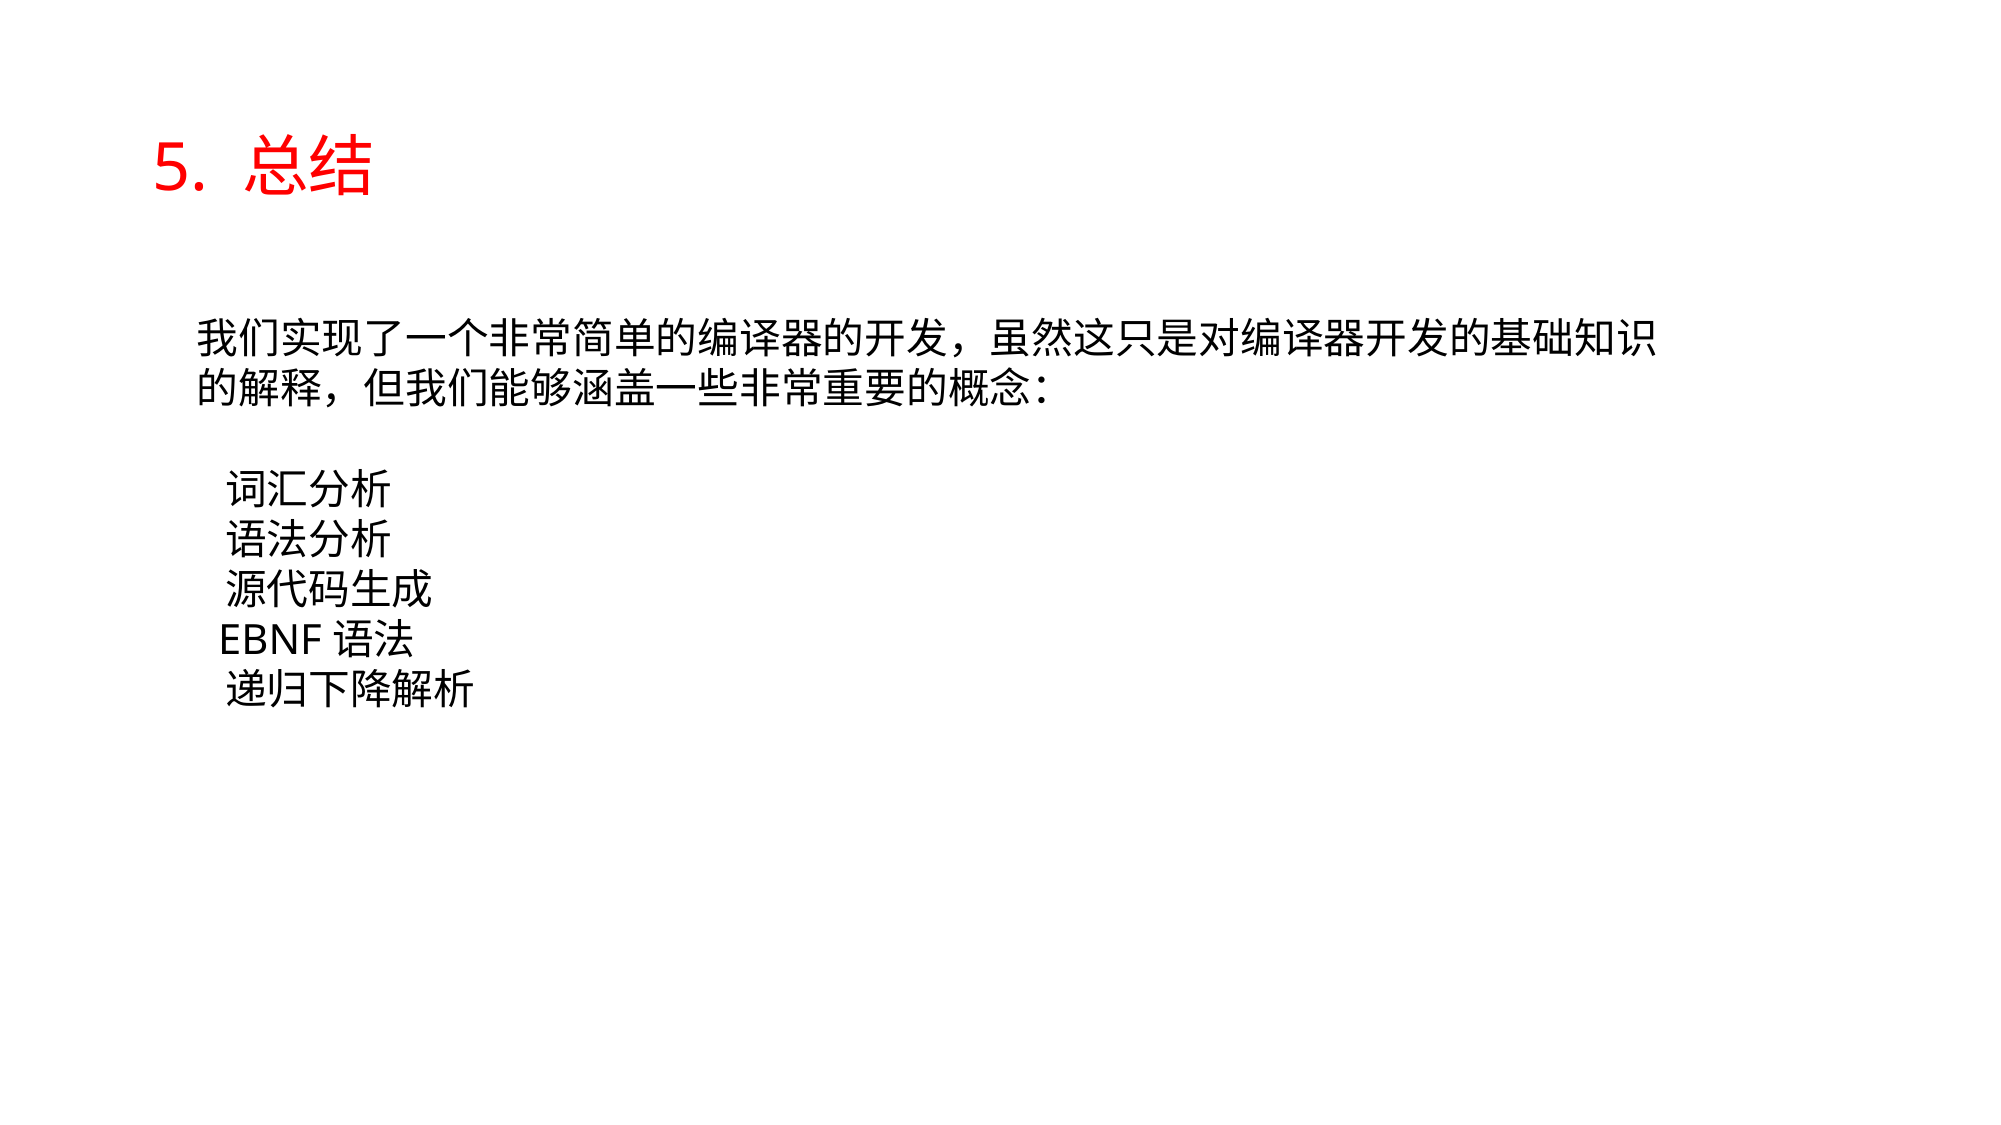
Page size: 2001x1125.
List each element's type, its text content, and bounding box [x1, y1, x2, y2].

title 5. 总结 [137, 59, 1863, 278]
text_box 我们实现了一个非常简单的编译器的开发，虽然这只是对编译器开发的基础知识的解释，但我们能够涵盖一些非常重要的概念： 词汇分析 语法分析 源代码生成 EBNF语法 递归下降解析 [181, 304, 1687, 720]
